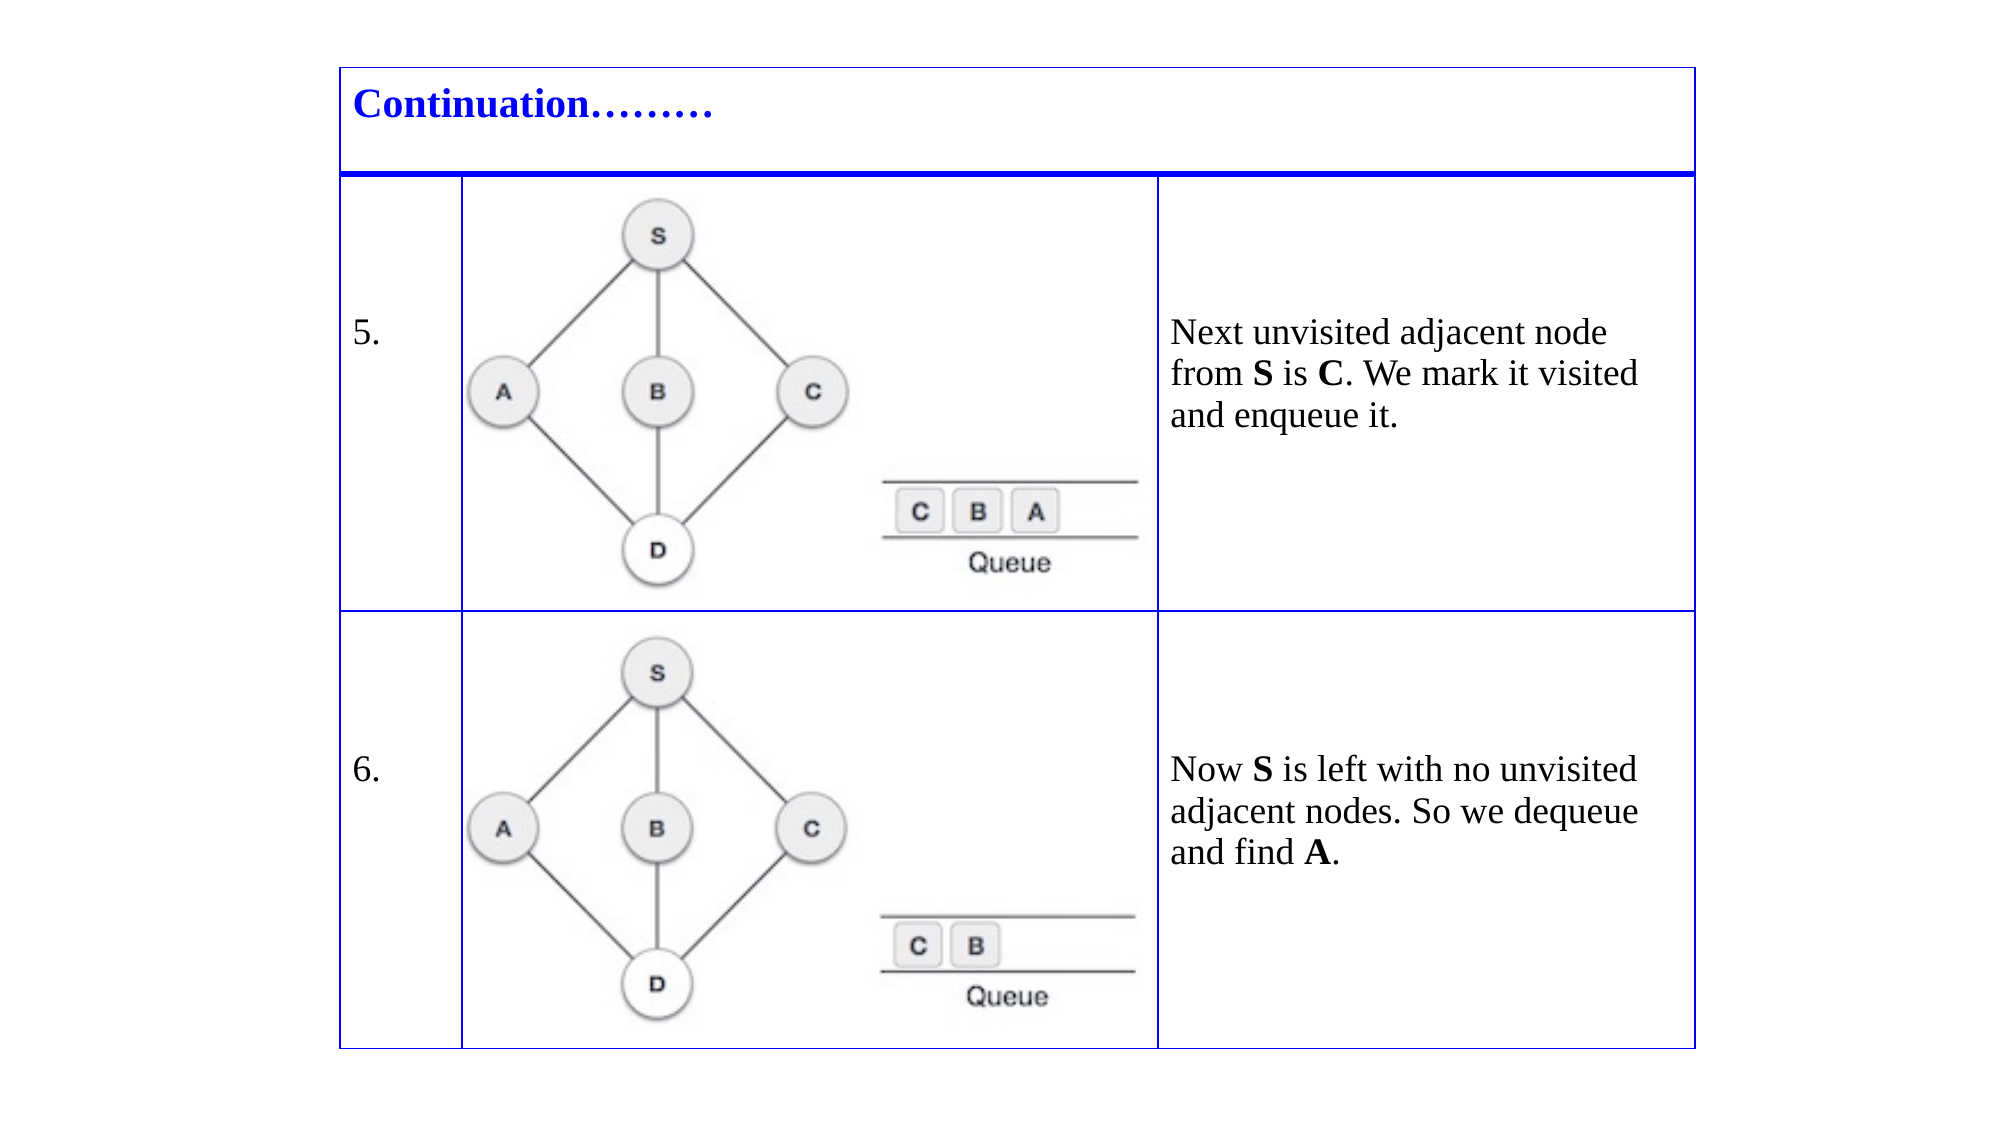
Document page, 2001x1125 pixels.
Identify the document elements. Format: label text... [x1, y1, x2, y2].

picture [463, 626, 1143, 1031]
picture [463, 192, 1146, 598]
table_cell [463, 177, 1157, 610]
table_cell 5. [341, 177, 461, 610]
table_cell Next unvisited adjacent node from S is C. We mark it visited and enqueue it. [1159, 177, 1694, 610]
table_cell Now S is left with no unvisited adjacent nodes. So we dequeue and find A. [1159, 612, 1694, 1048]
table_header Continuation……… [341, 68, 1694, 171]
table_cell 6. [341, 612, 461, 1048]
table_cell [463, 612, 1157, 1048]
